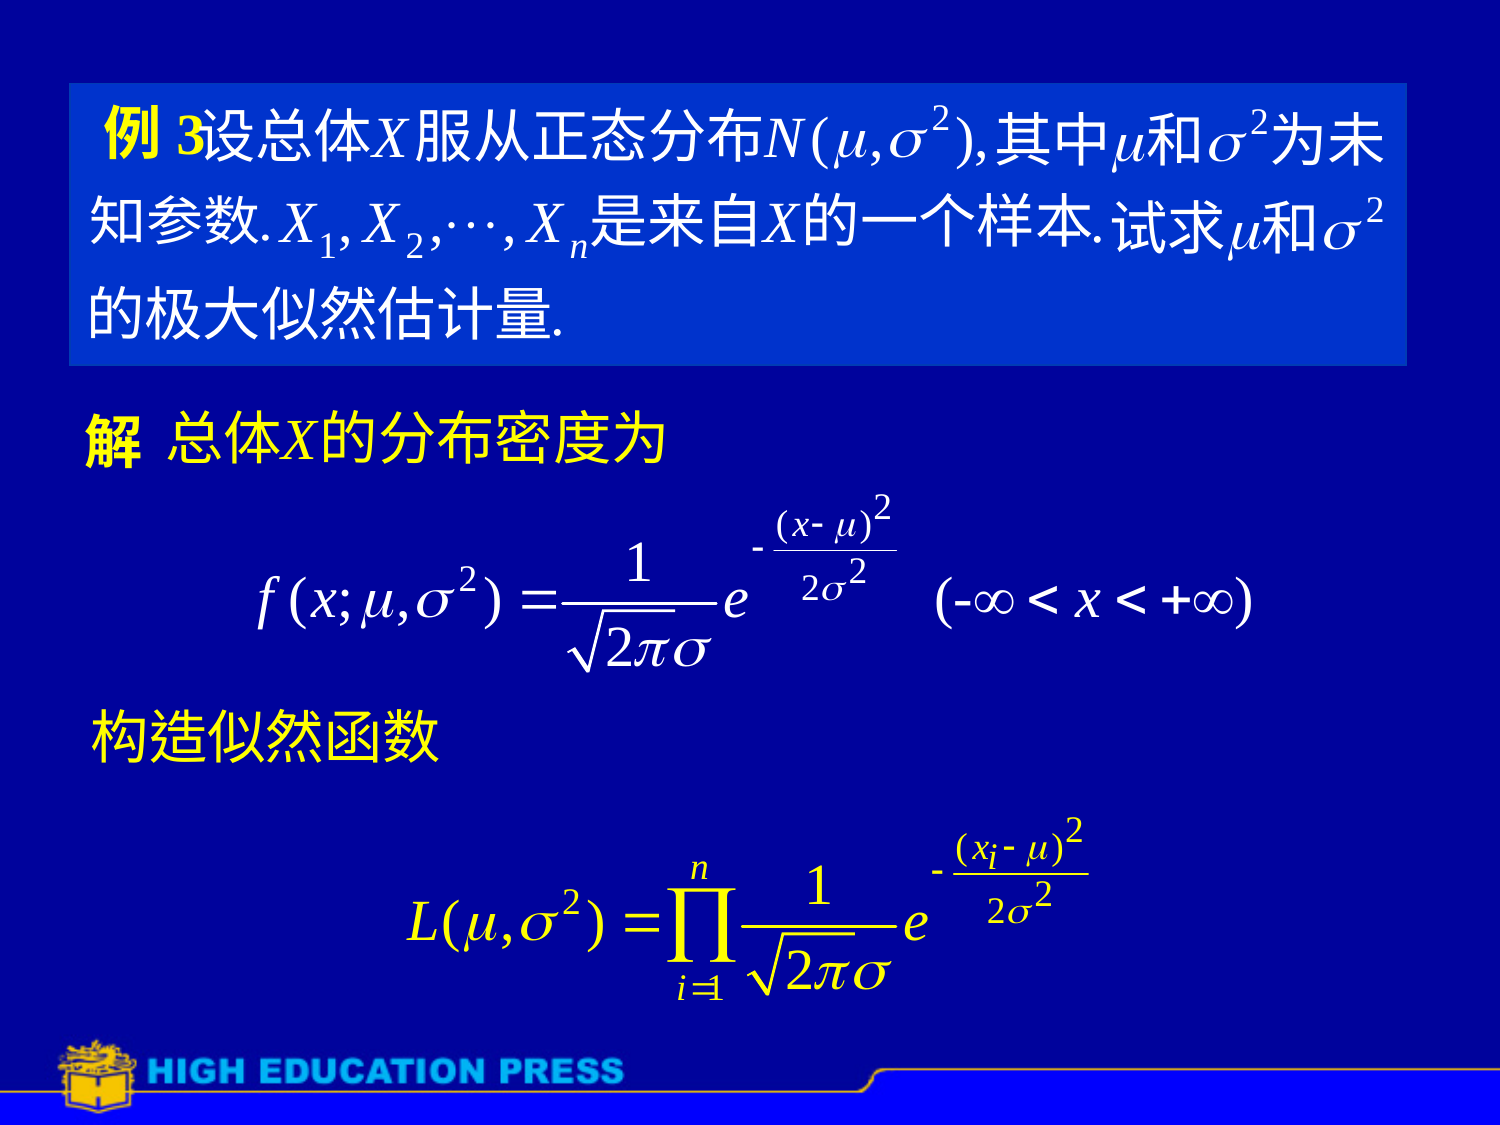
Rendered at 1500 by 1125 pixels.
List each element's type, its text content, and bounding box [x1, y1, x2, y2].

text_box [1107, 188, 1389, 267]
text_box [89, 190, 271, 252]
text_box 解 [70, 405, 165, 484]
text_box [196, 96, 993, 177]
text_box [89, 703, 444, 771]
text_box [401, 809, 1099, 1006]
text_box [243, 486, 1257, 679]
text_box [164, 405, 672, 473]
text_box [89, 280, 565, 348]
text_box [992, 100, 1389, 178]
picture [0, 0, 1500, 1125]
text_box 例3 [89, 96, 195, 175]
text_box [70, 83, 1406, 366]
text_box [272, 190, 1103, 265]
